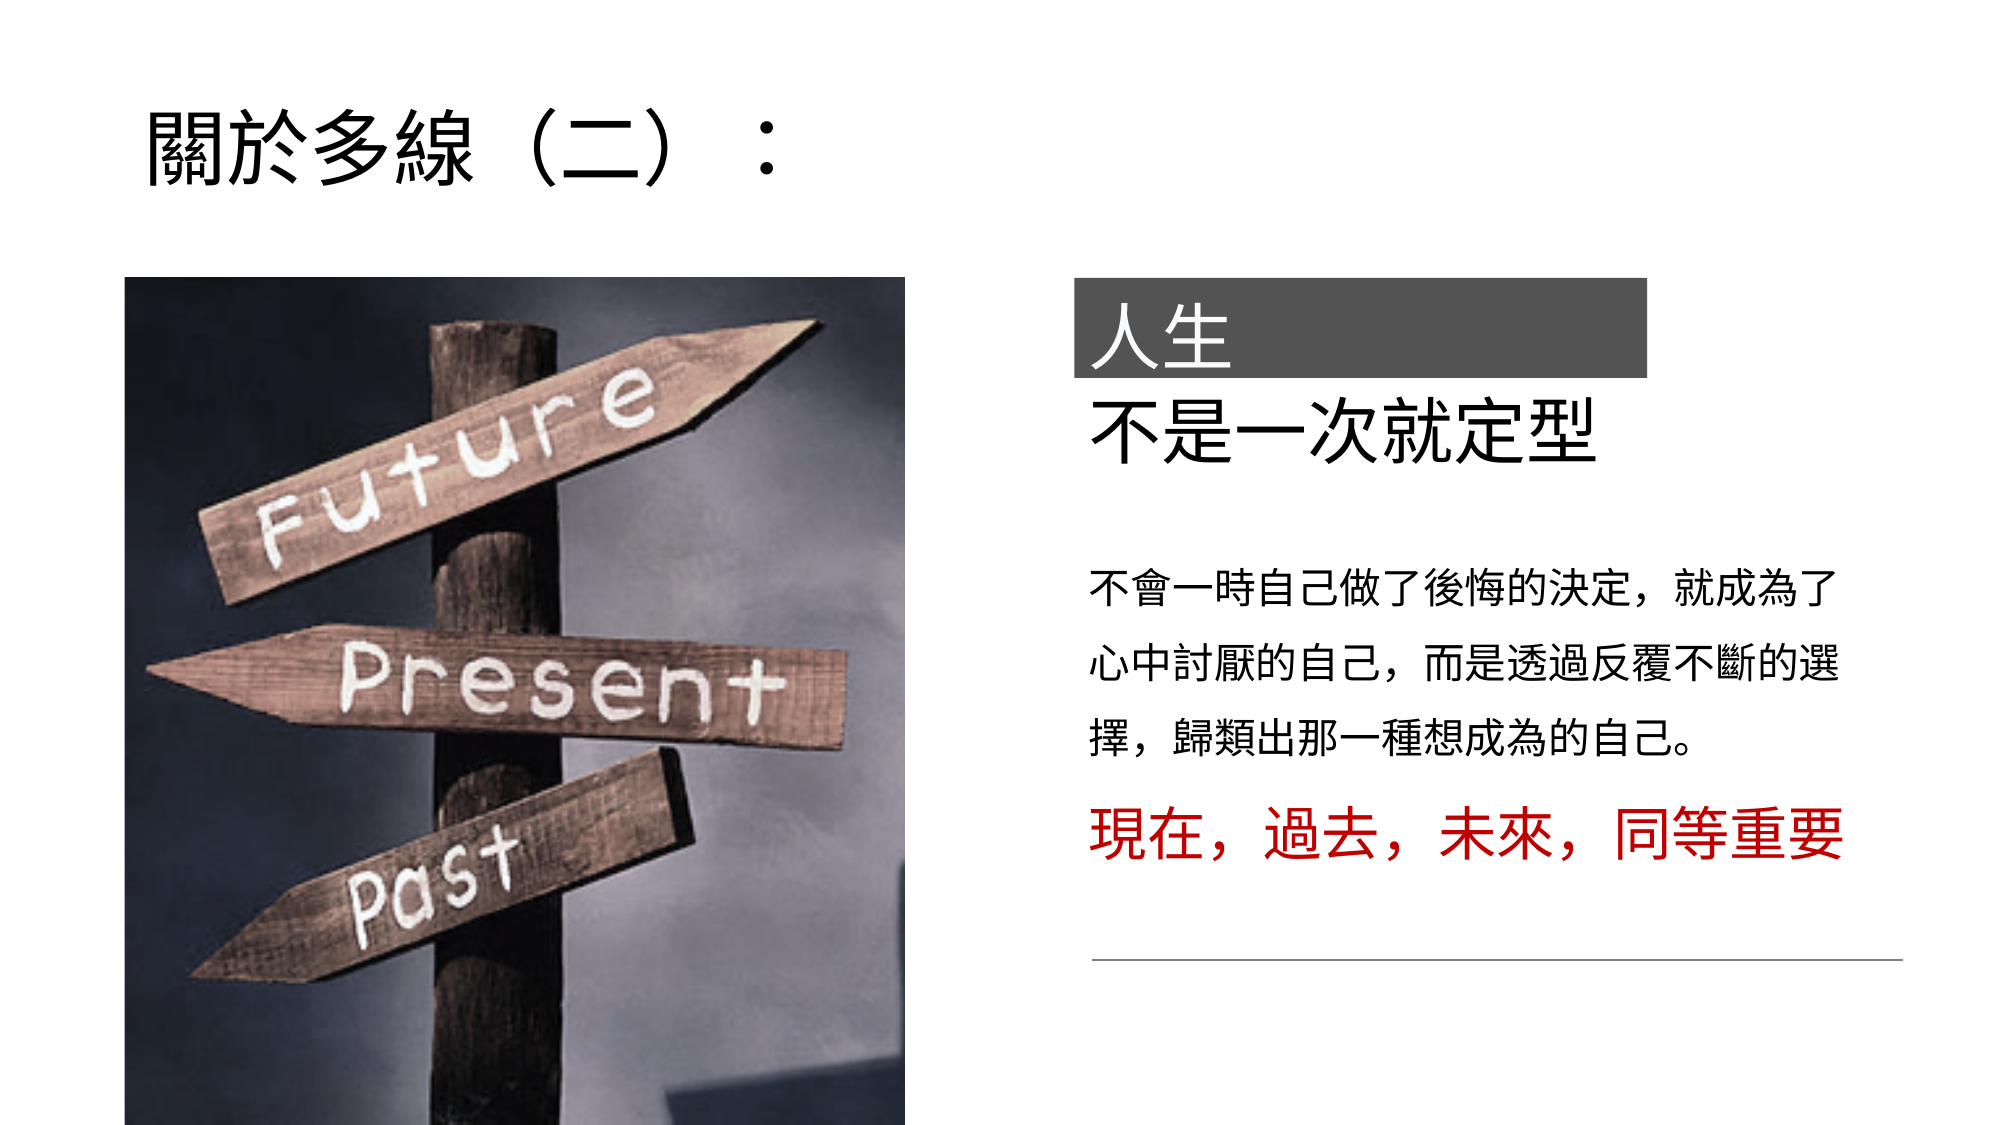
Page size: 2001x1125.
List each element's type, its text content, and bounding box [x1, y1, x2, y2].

picture [124, 277, 905, 1125]
text_box 關於多線（二）： [128, 88, 825, 204]
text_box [1074, 277, 1903, 961]
